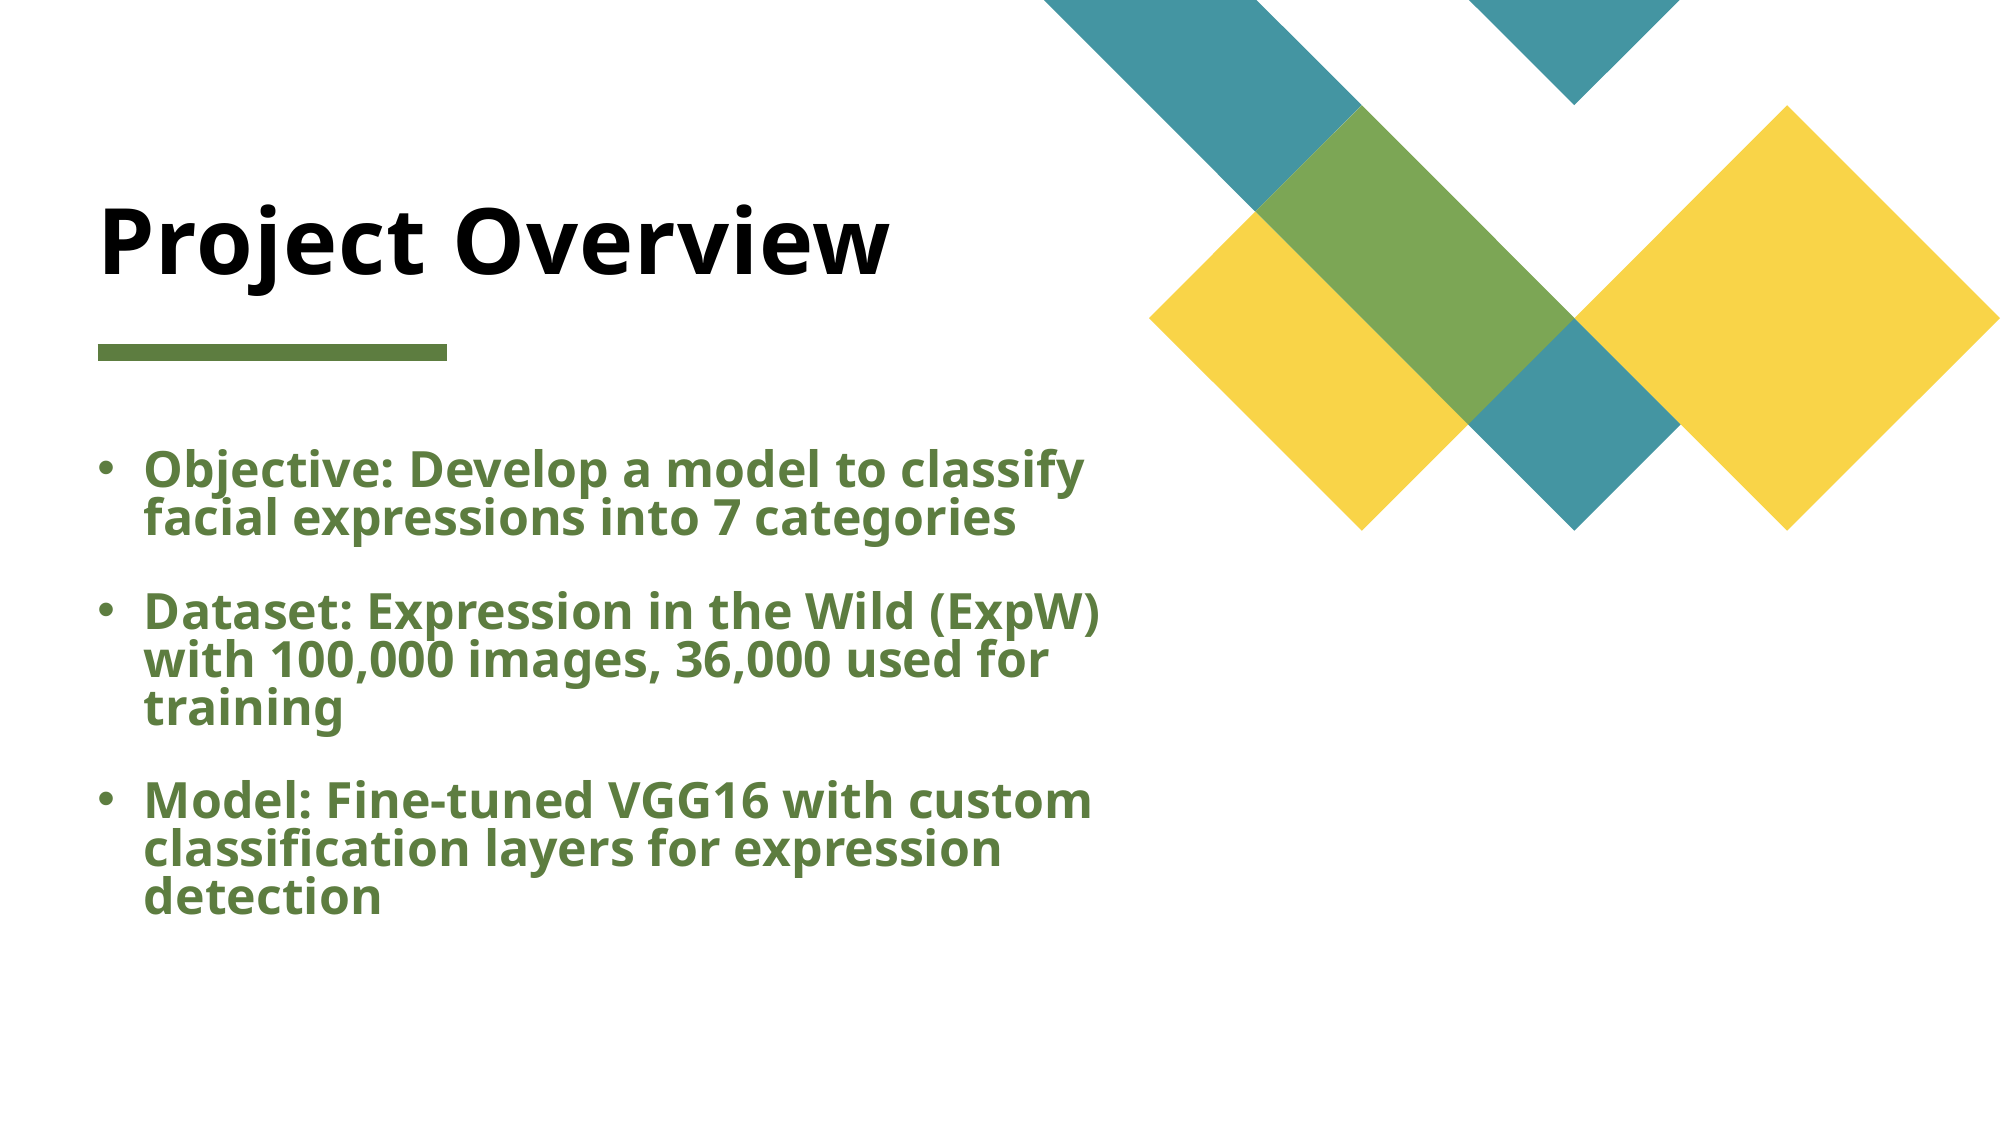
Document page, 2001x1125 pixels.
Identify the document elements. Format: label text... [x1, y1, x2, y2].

title Project Overview [97, 31, 1211, 293]
list Objective: Develop a model to classify facial expressions into 7 categories Dataset: Expression in the Wild (ExpW) with 100,000 images, 36,000 used for training Model: Fine-tuned VGG16 with custom classification layers for expression detection [97, 374, 1211, 983]
